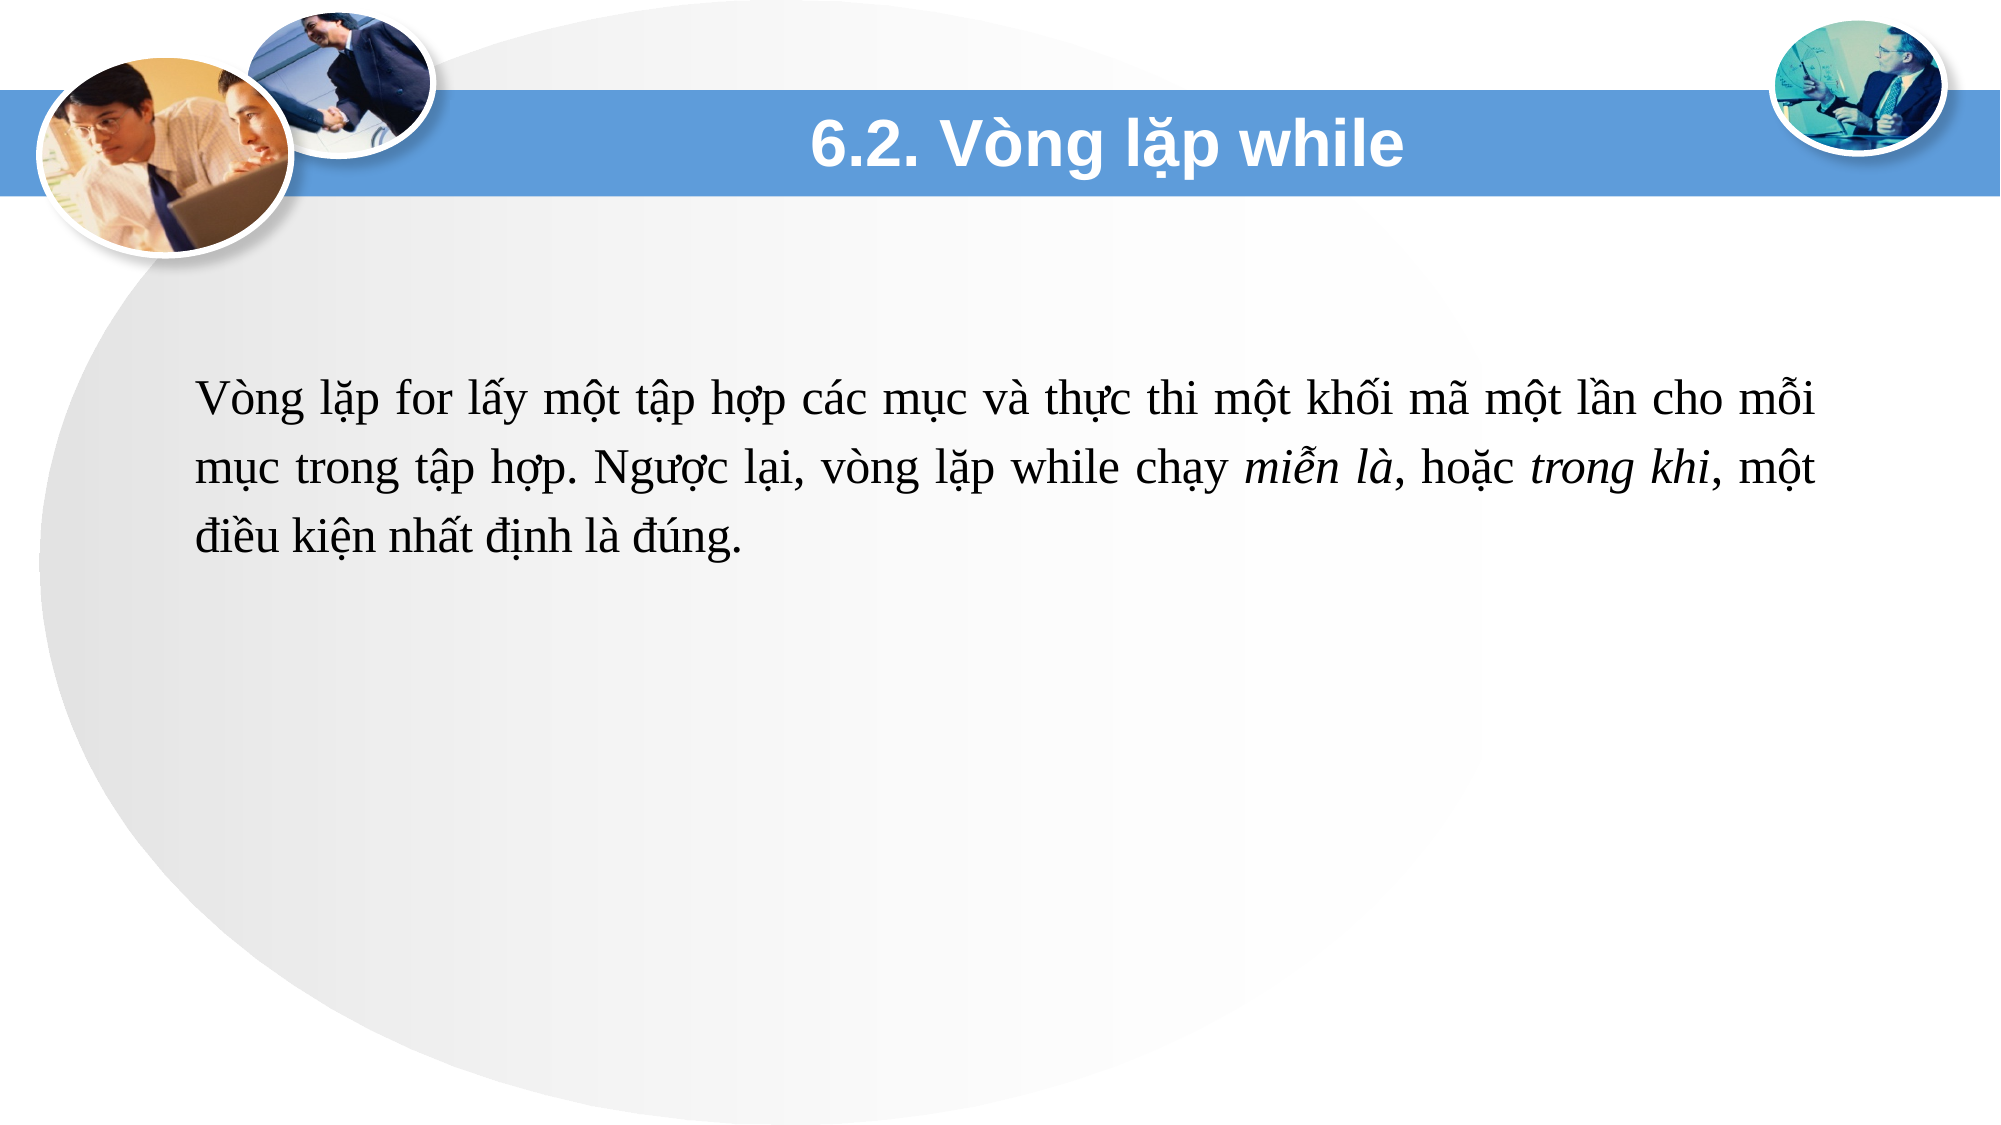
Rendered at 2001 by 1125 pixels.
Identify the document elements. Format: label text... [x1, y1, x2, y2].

picture [43, 58, 288, 252]
text_box Vòng lặp for lấy một tập hợp các mục và thực thi một khối mã một lần cho mỗi mục trong tập hợp. Ngược lại, vòng lặp while chạy miễn là, hoặc trong khi, một điều kiện nhất định là đúng. [179, 348, 1830, 571]
title 6.2. Vòng lặp while [450, 99, 1767, 180]
picture [248, 13, 430, 152]
picture [1775, 21, 1941, 150]
